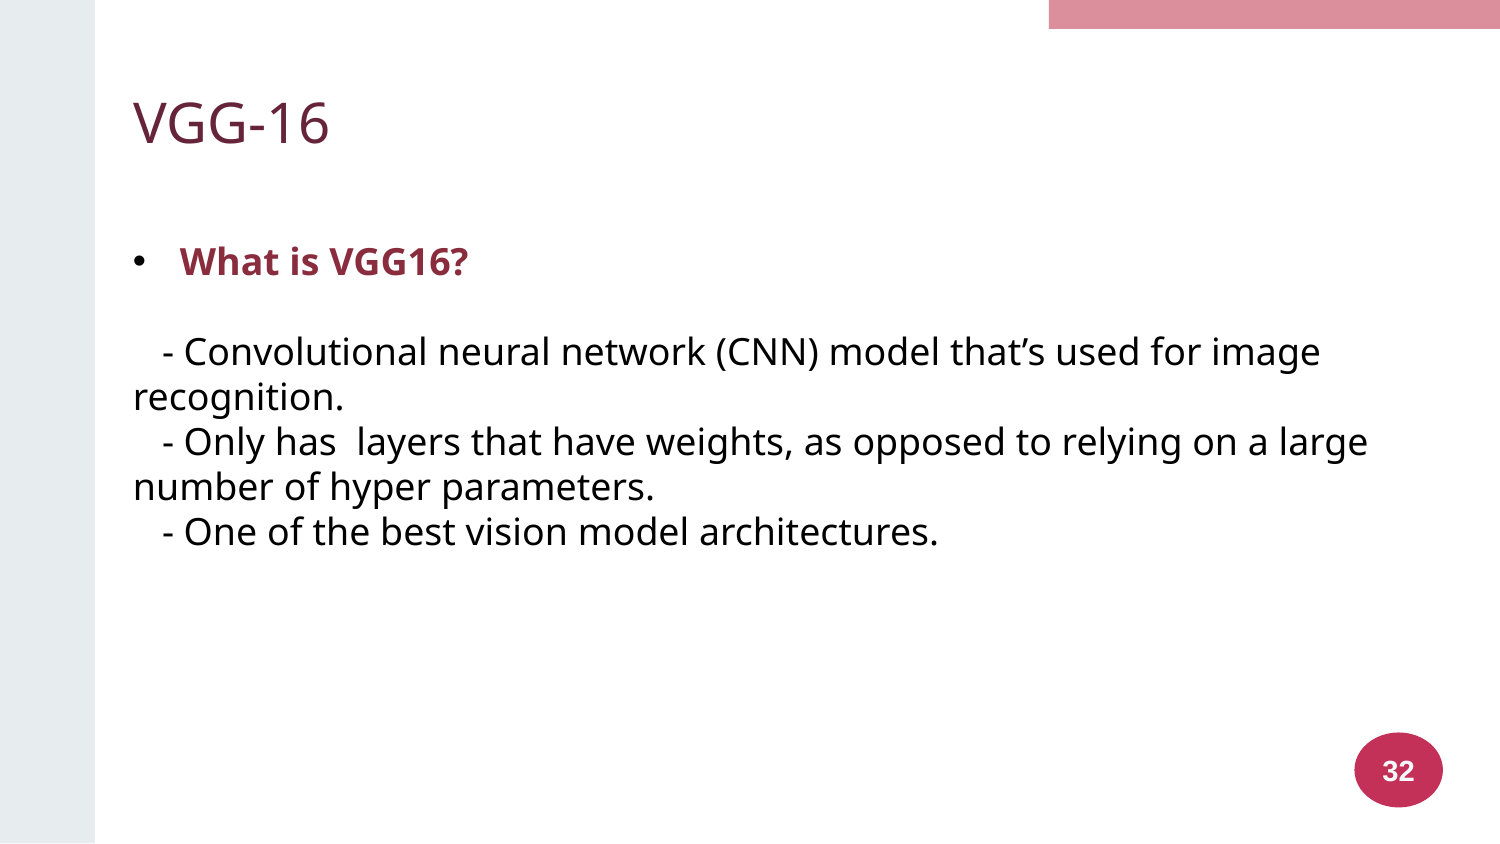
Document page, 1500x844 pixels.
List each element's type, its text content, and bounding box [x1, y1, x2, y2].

title VGG-16 [118, 73, 1382, 168]
text_box What is VGG16? - Convolutional neural network (CNN) model that’s used for image recognition. - Only has layers that have weights, as opposed to relying on a large number of hyper parameters. - One of the best vision model architectures. [118, 230, 1489, 561]
text_box 32 [1352, 730, 1446, 810]
